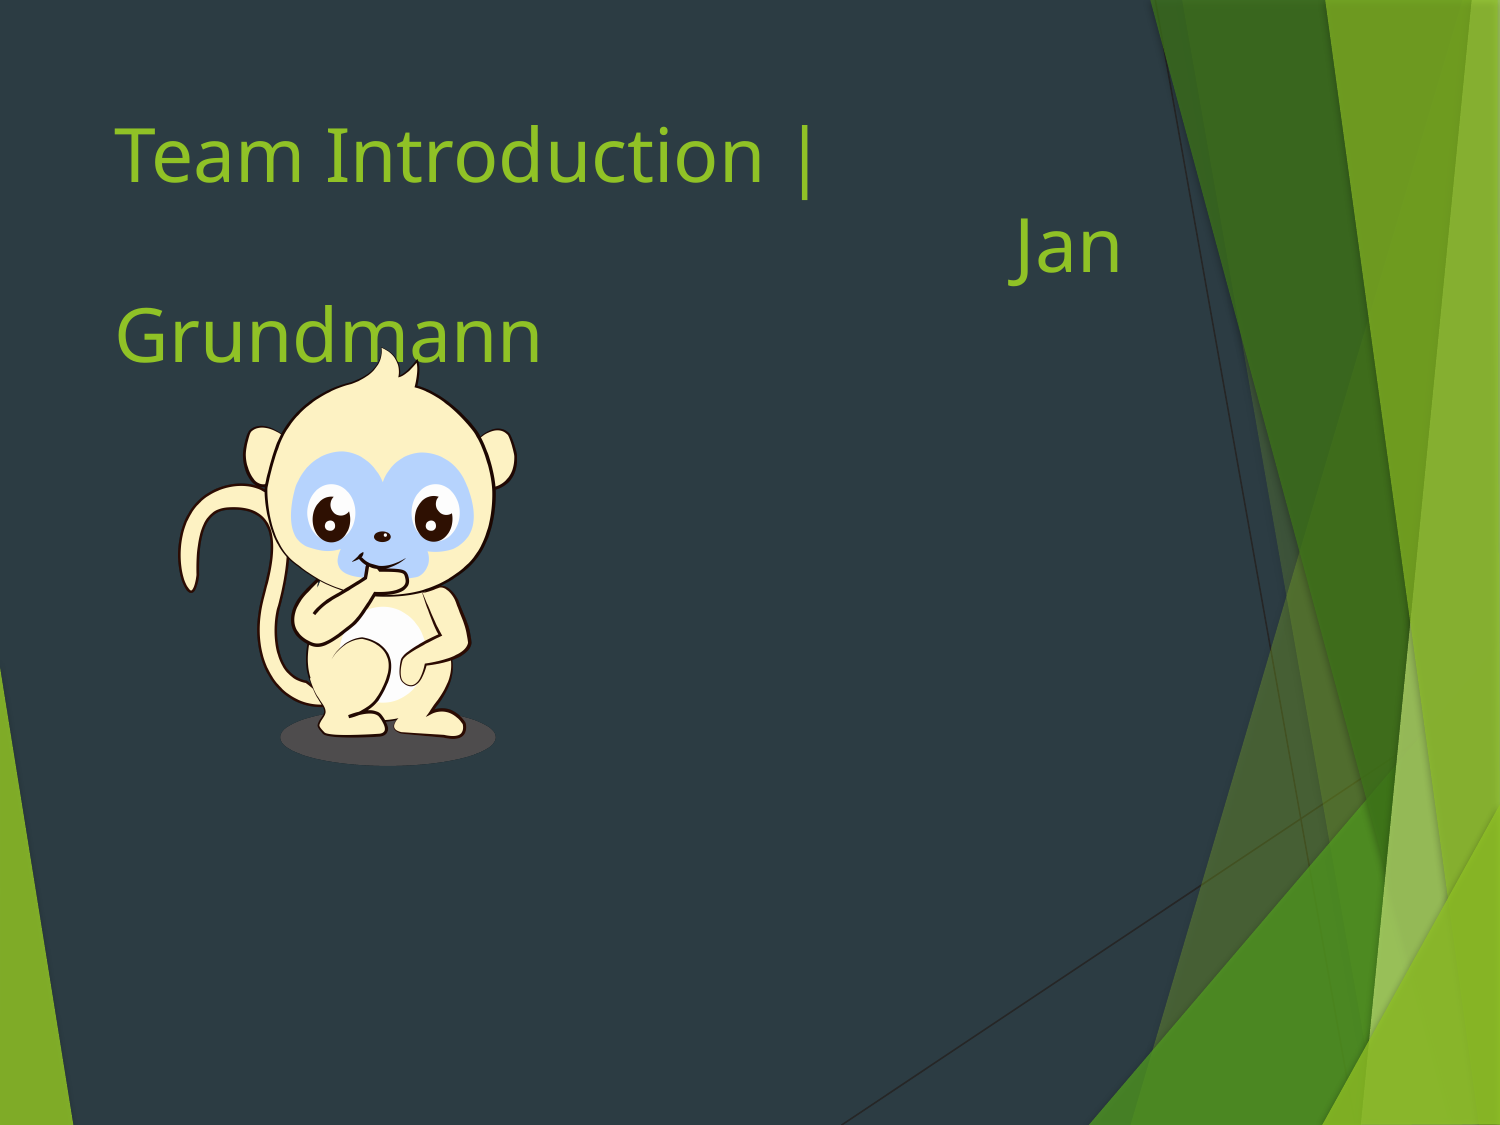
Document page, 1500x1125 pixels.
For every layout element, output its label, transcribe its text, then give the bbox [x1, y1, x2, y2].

title Team Introduction | Jan Grundmann [99, 99, 1142, 317]
picture [177, 346, 518, 767]
